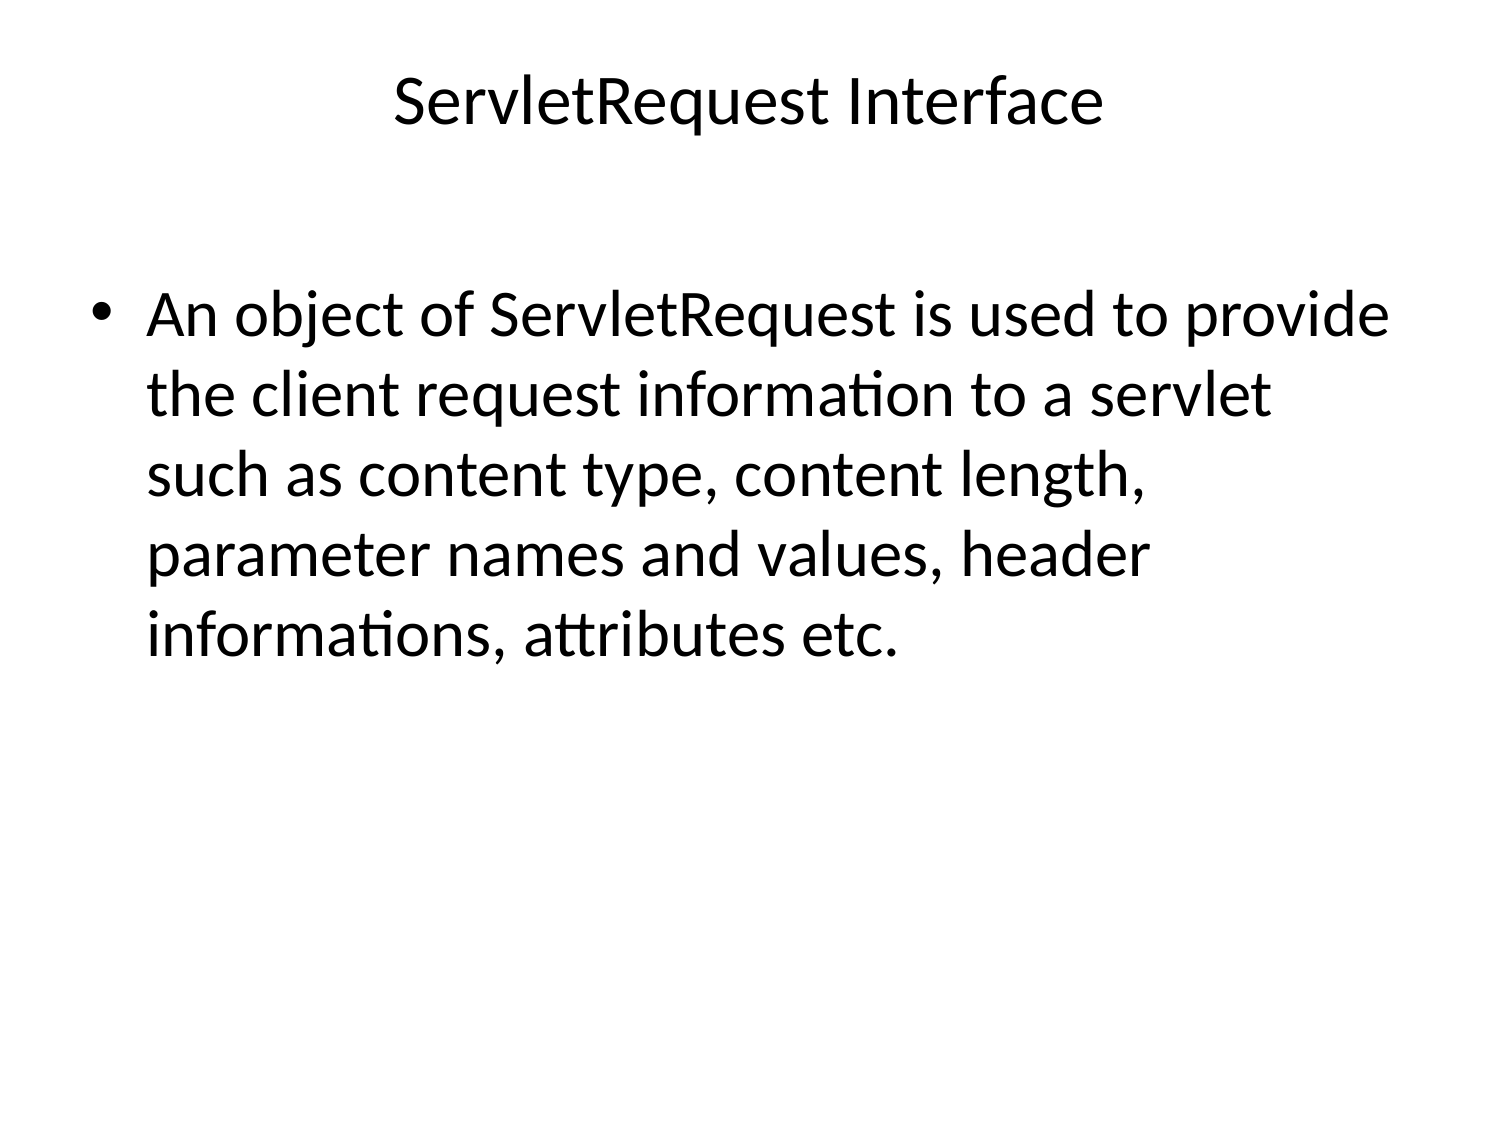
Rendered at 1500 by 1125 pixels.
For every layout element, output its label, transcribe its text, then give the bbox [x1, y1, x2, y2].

list An object of ServletRequest is used to provide the client request information to a servlet such as content type, content length, parameter names and values, header informations, attributes etc. [75, 262, 1425, 1005]
title ServletRequest Interface [75, 45, 1425, 233]
